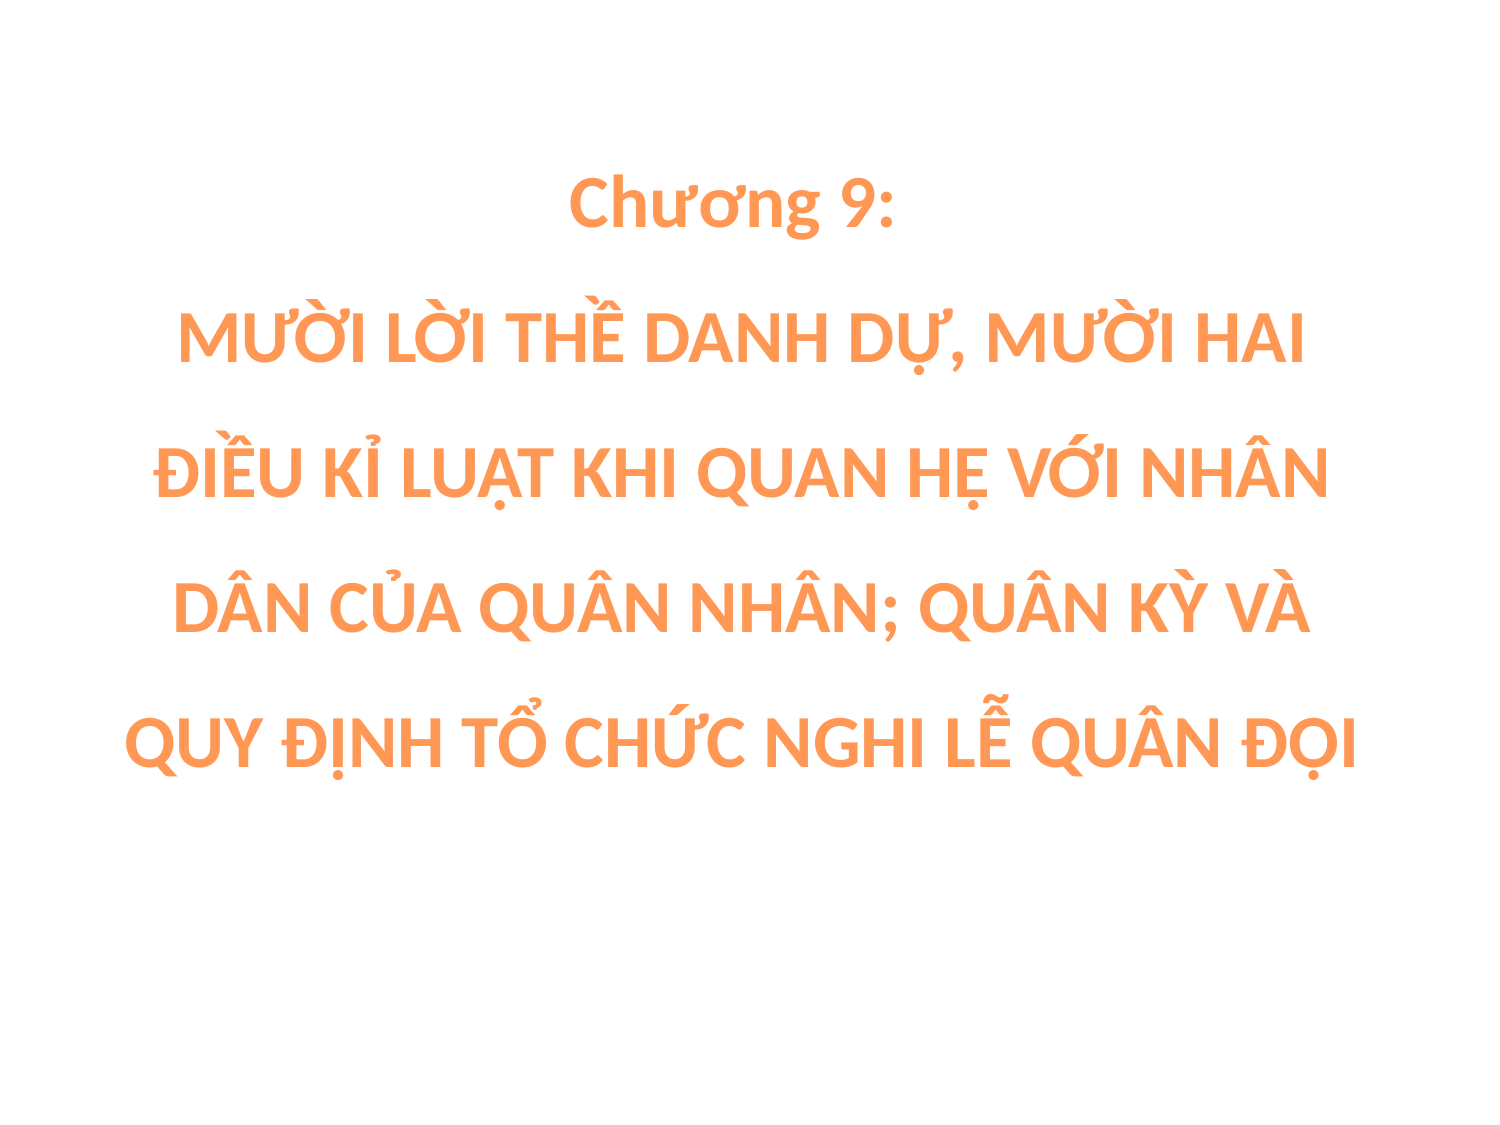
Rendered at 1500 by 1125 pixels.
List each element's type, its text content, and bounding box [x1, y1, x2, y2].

text_box Chương 9: MƯỜI LỜI THỀ DANH DỰ, MƯỜI HAI ĐIỀU KỈ LUẬT KHI QUAN HỆ VỚI NHÂN DÂN CỦA QUÂN NHÂN; QUÂN KỲ VÀ QUY ĐỊNH TỔ CHỨC NGHI LỄ QUÂN ĐỘI [98, 99, 1386, 790]
